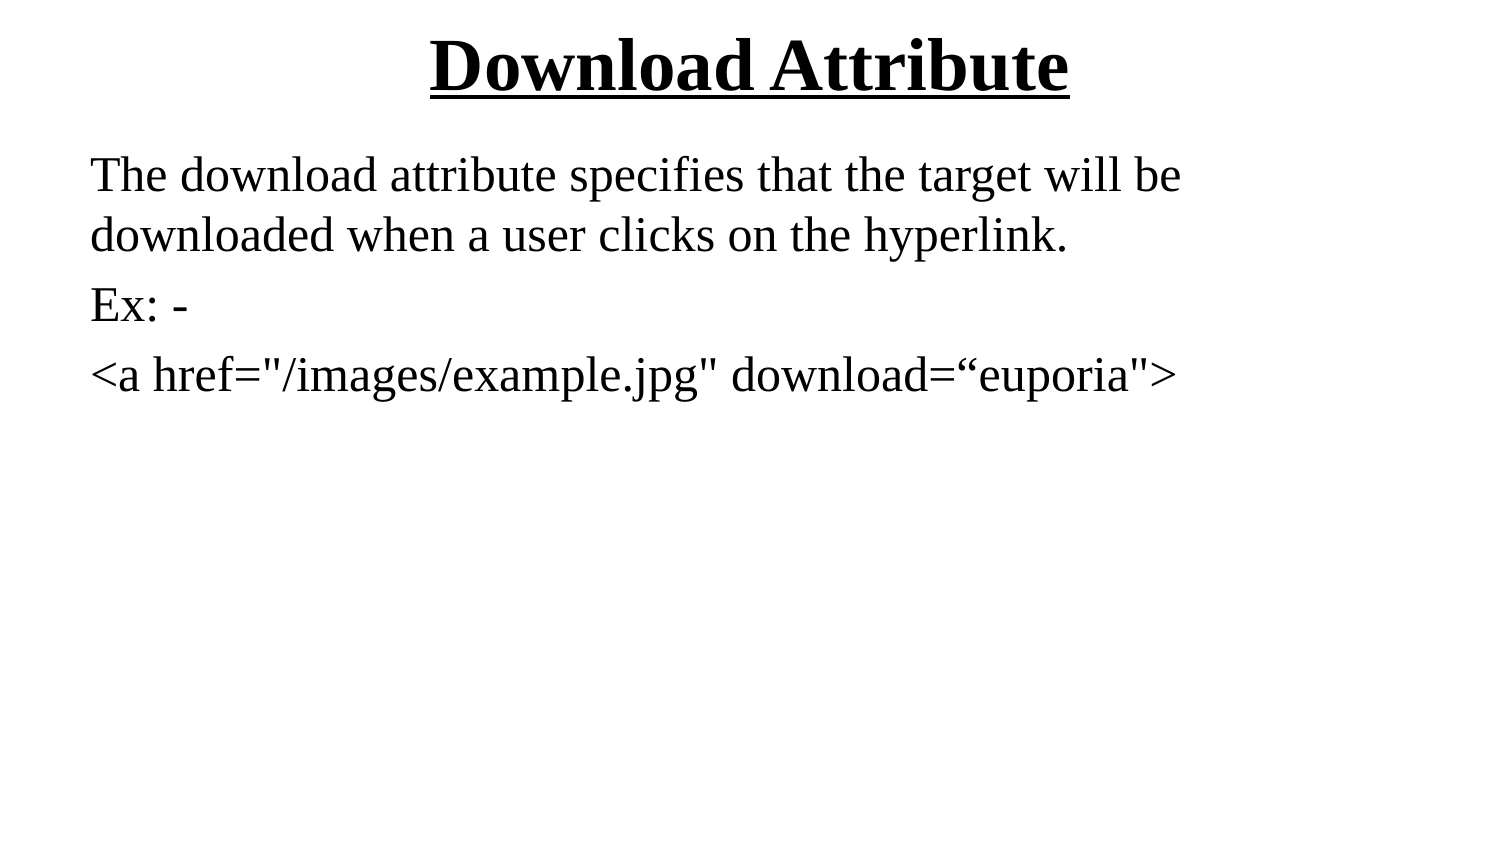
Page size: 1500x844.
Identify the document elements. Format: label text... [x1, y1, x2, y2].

list The download attribute specifies that the target will be downloaded when a user clicks on the hyperlink. Ex: - <a href="/images/example.jpg" download=“euporia"> [75, 134, 1425, 692]
title Download Attribute [75, 0, 1425, 125]
